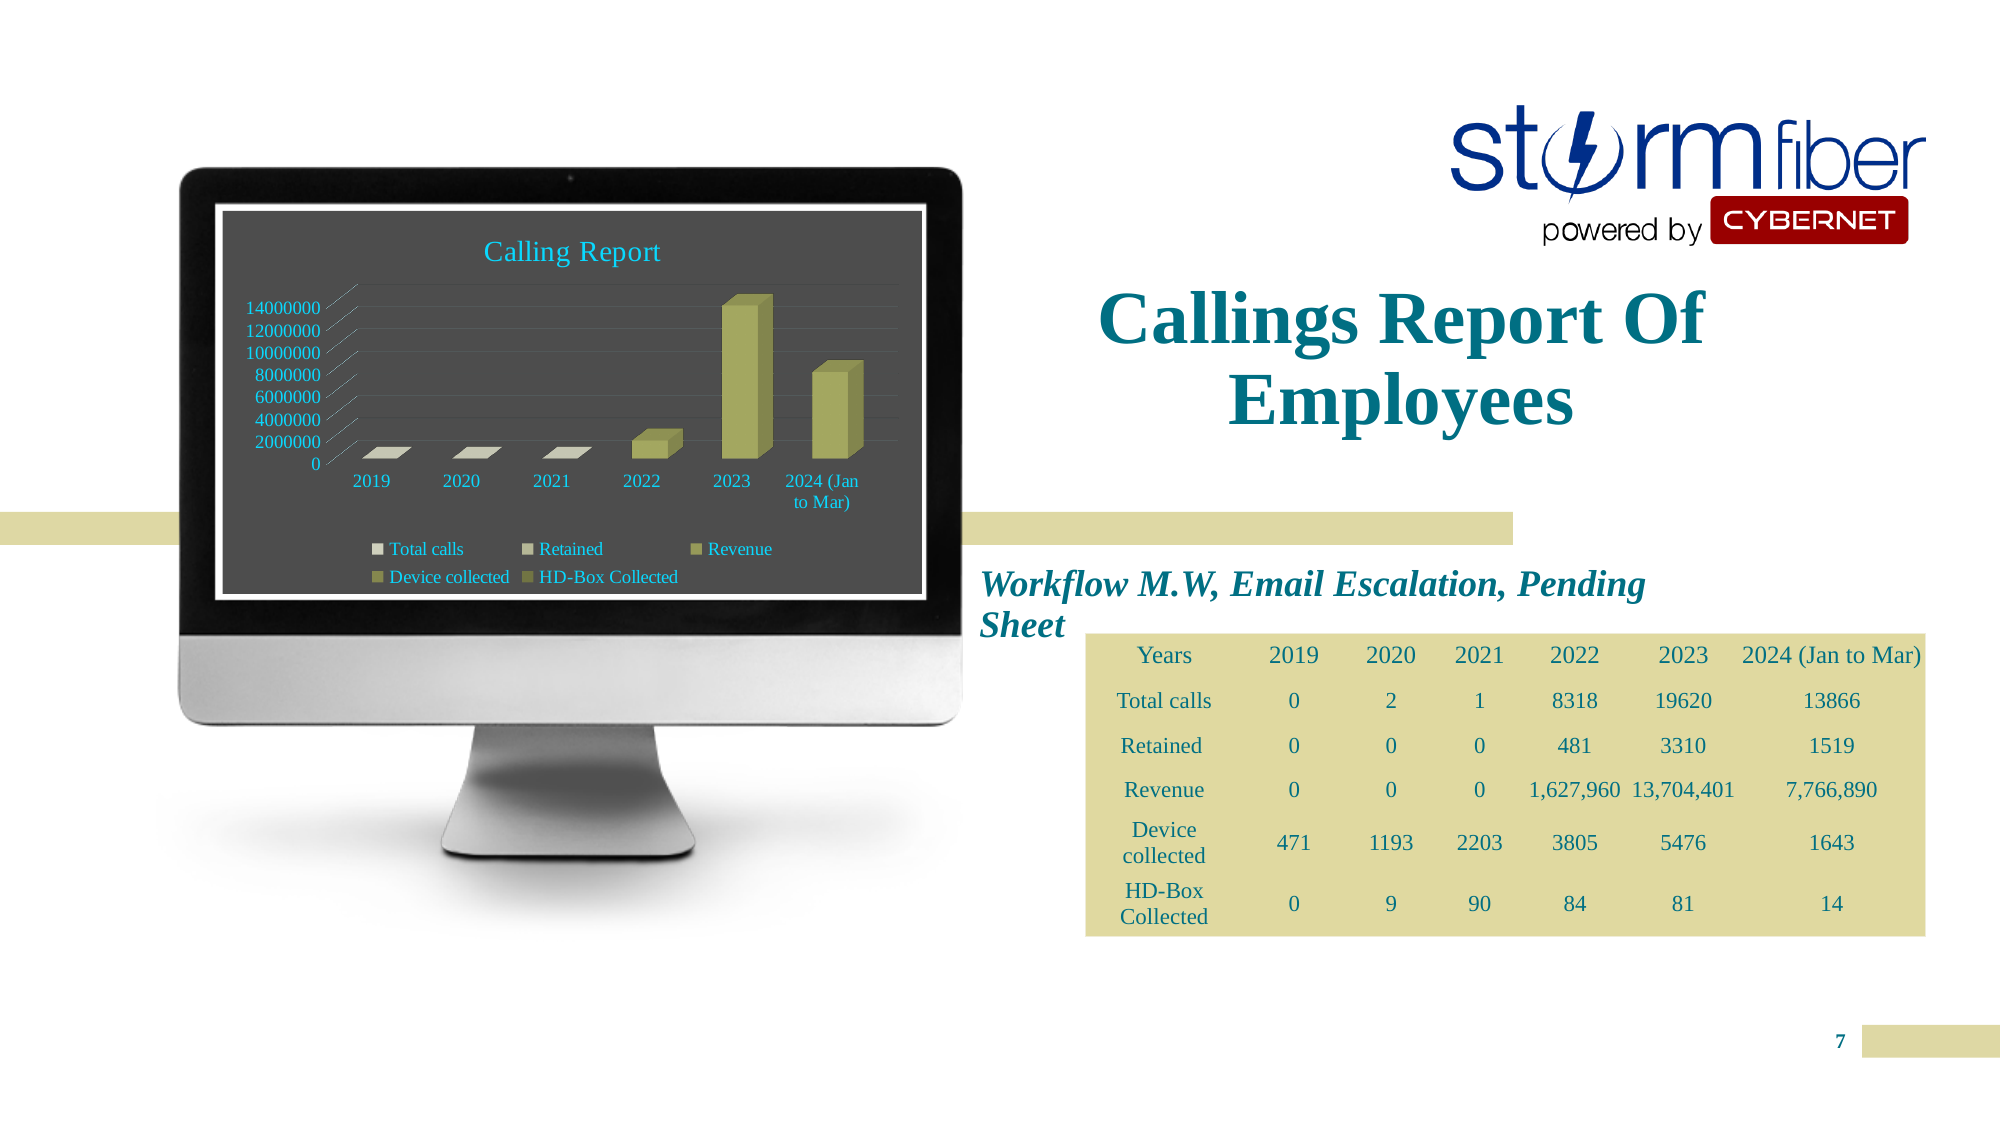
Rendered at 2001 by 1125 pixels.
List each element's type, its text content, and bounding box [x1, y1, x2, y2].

table_cell 0 [1345, 726, 1438, 771]
table_cell 14 [1739, 876, 1925, 936]
table_header 2021 [1438, 634, 1522, 681]
table_cell 1,627,960 [1522, 771, 1628, 815]
table_cell 1193 [1345, 815, 1438, 876]
list Workflow M.W, Email Escalation, Pending Sheet [979, 556, 1704, 646]
table_cell 90 [1438, 876, 1522, 936]
table_cell 0 [1244, 771, 1345, 815]
table_cell 8318 [1522, 681, 1628, 726]
table_cell 1519 [1739, 726, 1925, 771]
table_cell Retained [1086, 726, 1244, 771]
table_cell 5476 [1628, 815, 1739, 876]
table_cell Total calls [1086, 681, 1244, 726]
chart [222, 210, 922, 594]
picture [156, 143, 989, 982]
table_cell 9 [1345, 876, 1438, 936]
table_cell 19620 [1628, 681, 1739, 726]
picture [1451, 105, 1926, 246]
table_header 2023 [1628, 634, 1739, 681]
table_cell 0 [1438, 726, 1522, 771]
table_header 2024 (Jan to Mar) [1739, 634, 1925, 681]
table_cell 3805 [1522, 815, 1628, 876]
table_cell 2203 [1438, 815, 1522, 876]
table_cell 481 [1522, 726, 1628, 771]
table_header 2022 [1522, 634, 1628, 681]
table_cell 1643 [1739, 815, 1925, 876]
slide_number 7 [1818, 1027, 1863, 1065]
table_cell 7,766,890 [1739, 771, 1925, 815]
table_header 2020 [1345, 634, 1438, 681]
table_cell 0 [1345, 771, 1438, 815]
table_cell 1 [1438, 681, 1522, 726]
table_header 2019 [1244, 634, 1345, 681]
table_cell 3310 [1628, 726, 1739, 771]
table_cell 0 [1244, 726, 1345, 771]
table_cell 84 [1522, 876, 1628, 936]
table_cell 2 [1345, 681, 1438, 726]
table_cell 81 [1628, 876, 1739, 936]
table_cell 0 [1244, 876, 1345, 936]
table_cell Device collected [1086, 815, 1244, 876]
table_cell HD-Box Collected [1086, 876, 1244, 936]
title Callings Report Of Employees [1024, 245, 1780, 474]
table_header Years [1086, 634, 1244, 681]
table_cell Revenue [1086, 771, 1244, 815]
table_cell 0 [1244, 681, 1345, 726]
table_cell 13,704,401 [1628, 771, 1739, 815]
table_cell 13866 [1739, 681, 1925, 726]
table_cell 0 [1438, 771, 1522, 815]
table_cell 471 [1244, 815, 1345, 876]
